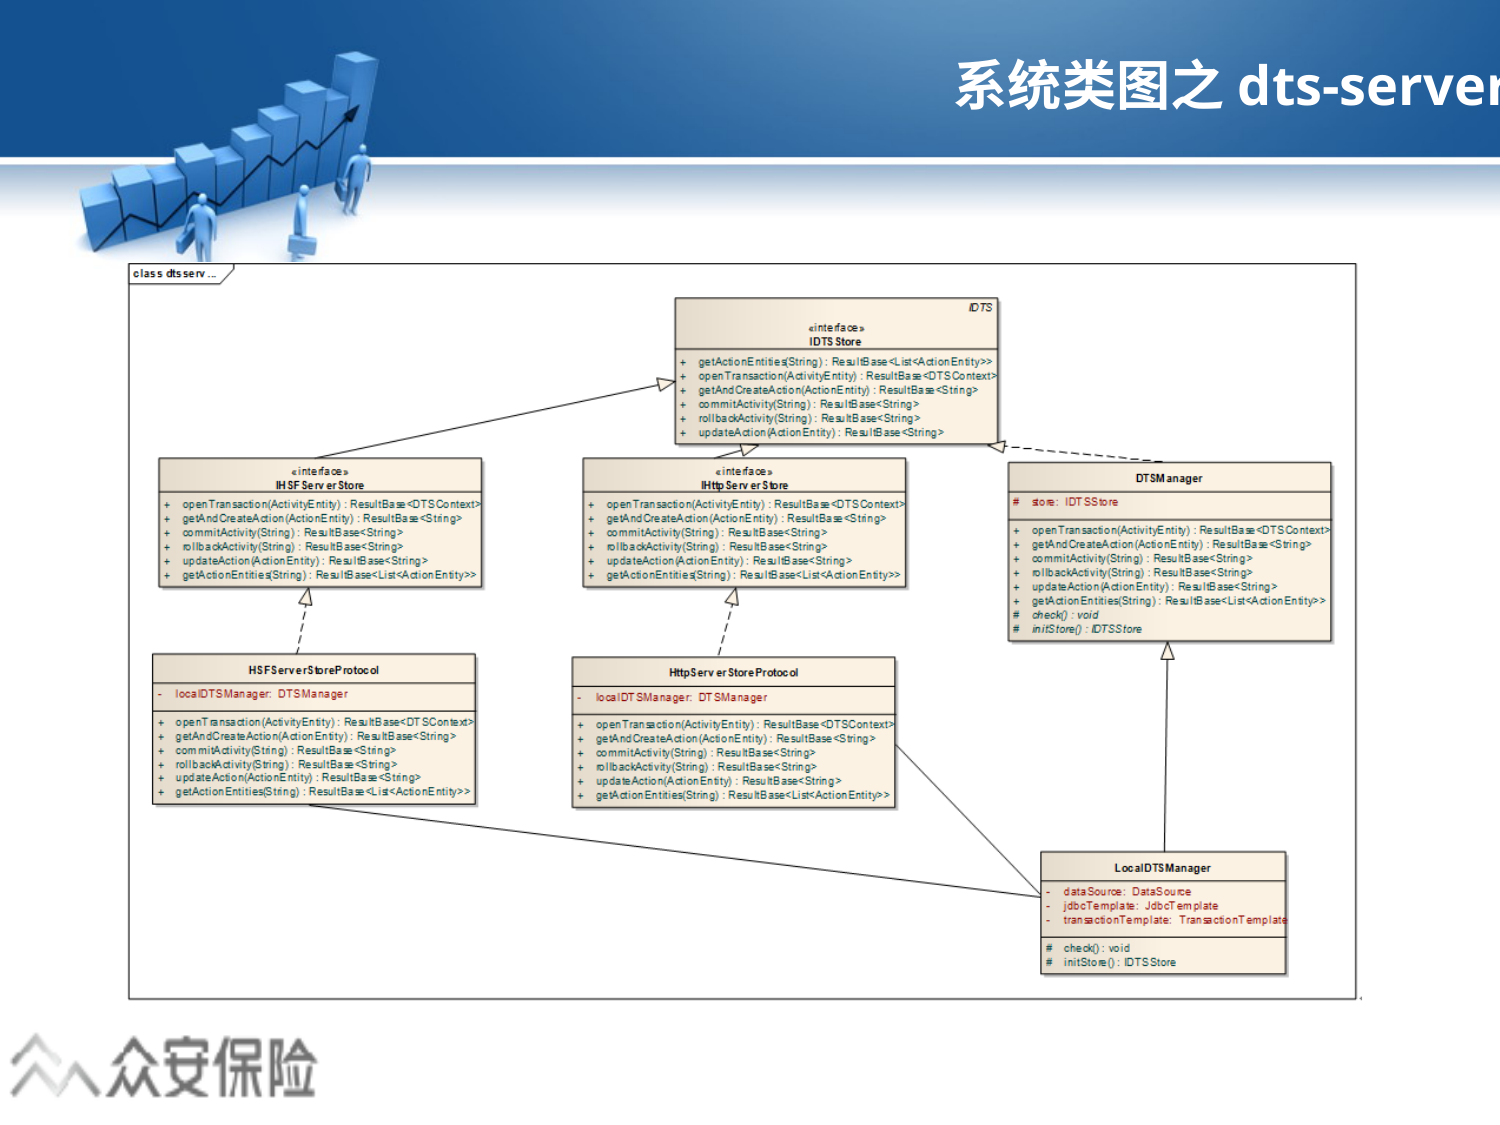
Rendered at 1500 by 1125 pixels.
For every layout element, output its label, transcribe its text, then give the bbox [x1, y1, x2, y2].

text_box 系统类图之dts-server [938, 43, 1500, 124]
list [125, 262, 1375, 1006]
picture [0, 0, 1500, 1125]
